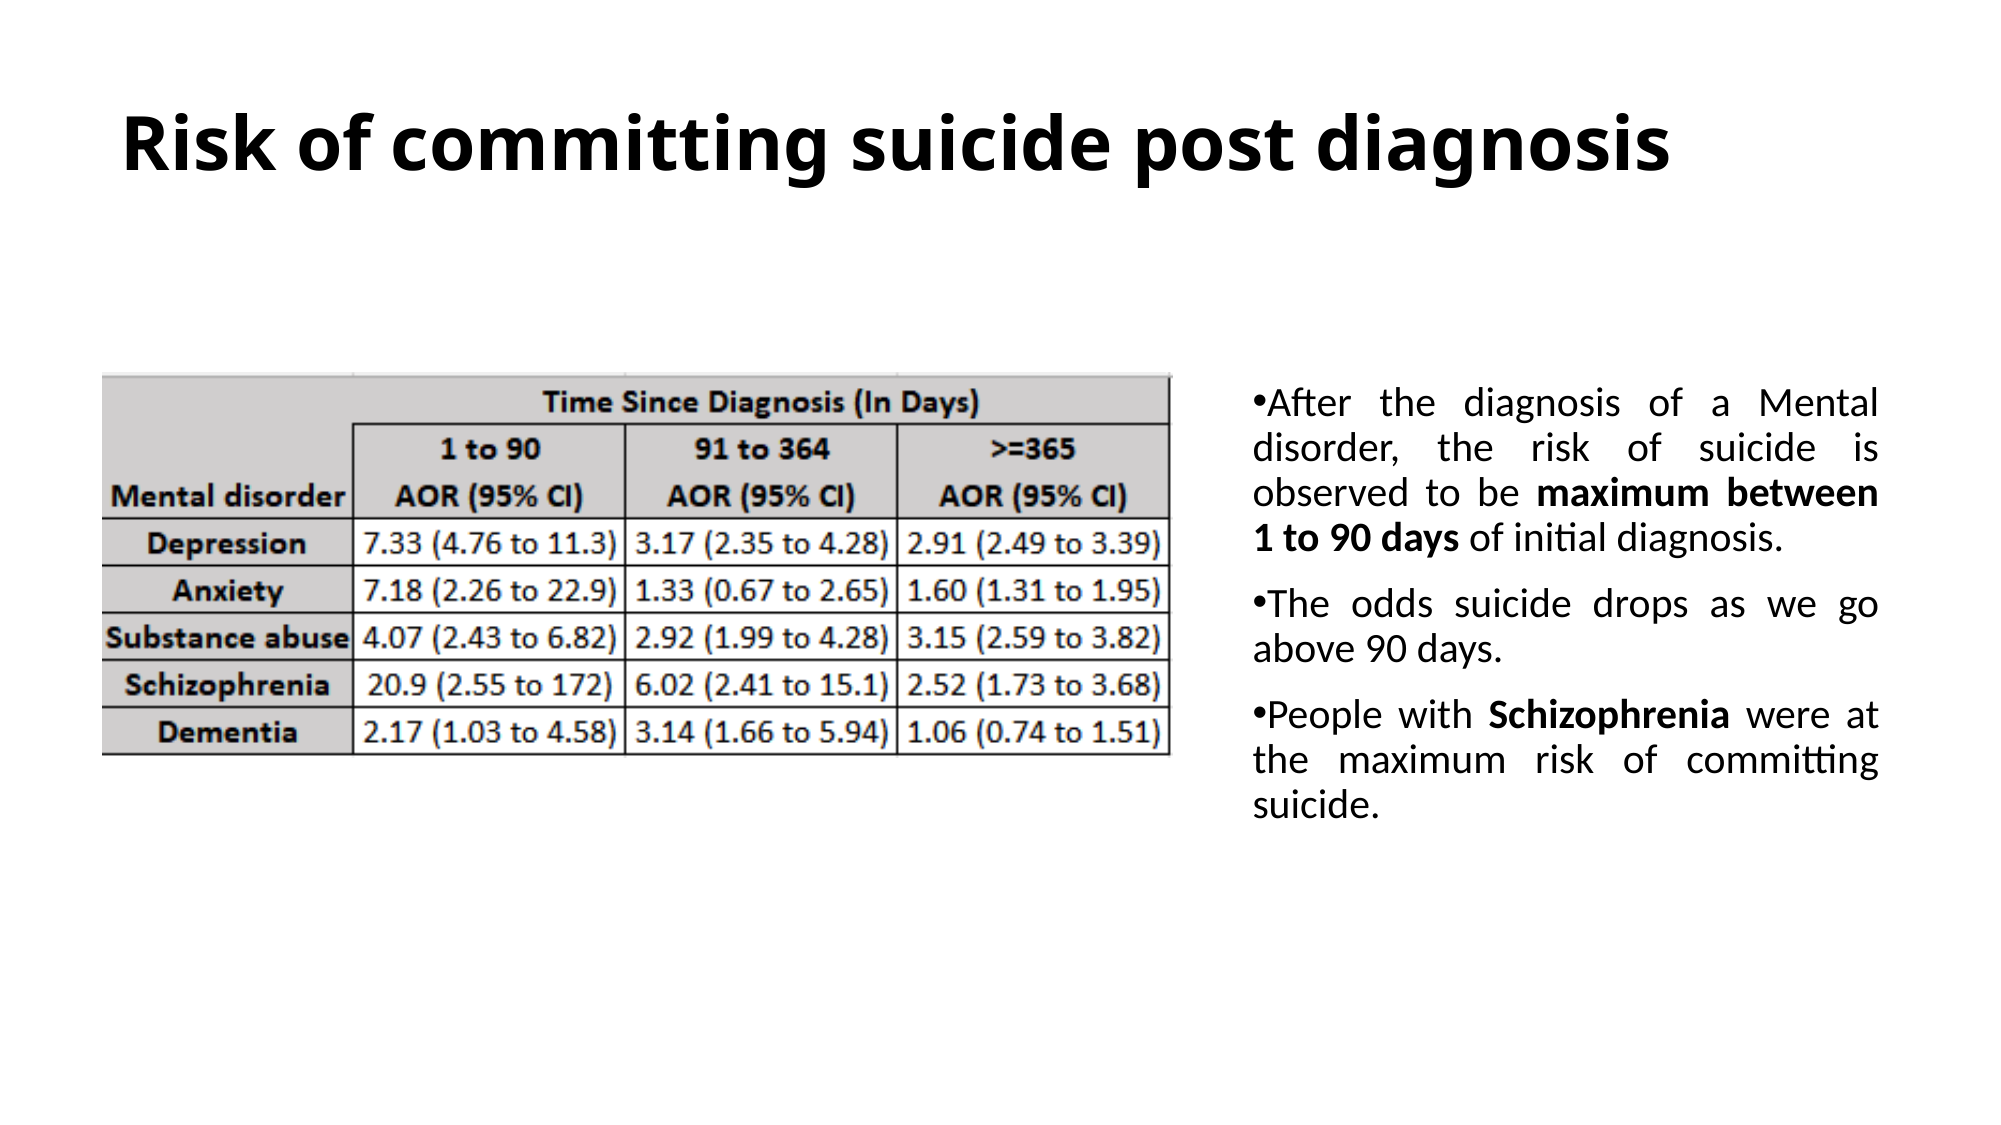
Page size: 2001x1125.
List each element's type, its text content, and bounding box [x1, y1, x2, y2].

picture [102, 372, 1173, 758]
list After the diagnosis of a Mental disorder, the risk of suicide is observed to be maximum between 1 to 90 days of initial diagnosis. The odds suicide drops as we go above 90 days. People with Schizophrenia were at the maximum risk of committing suicide. [1237, 372, 1895, 1014]
title Risk of committing suicide post diagnosis [105, 52, 1895, 240]
